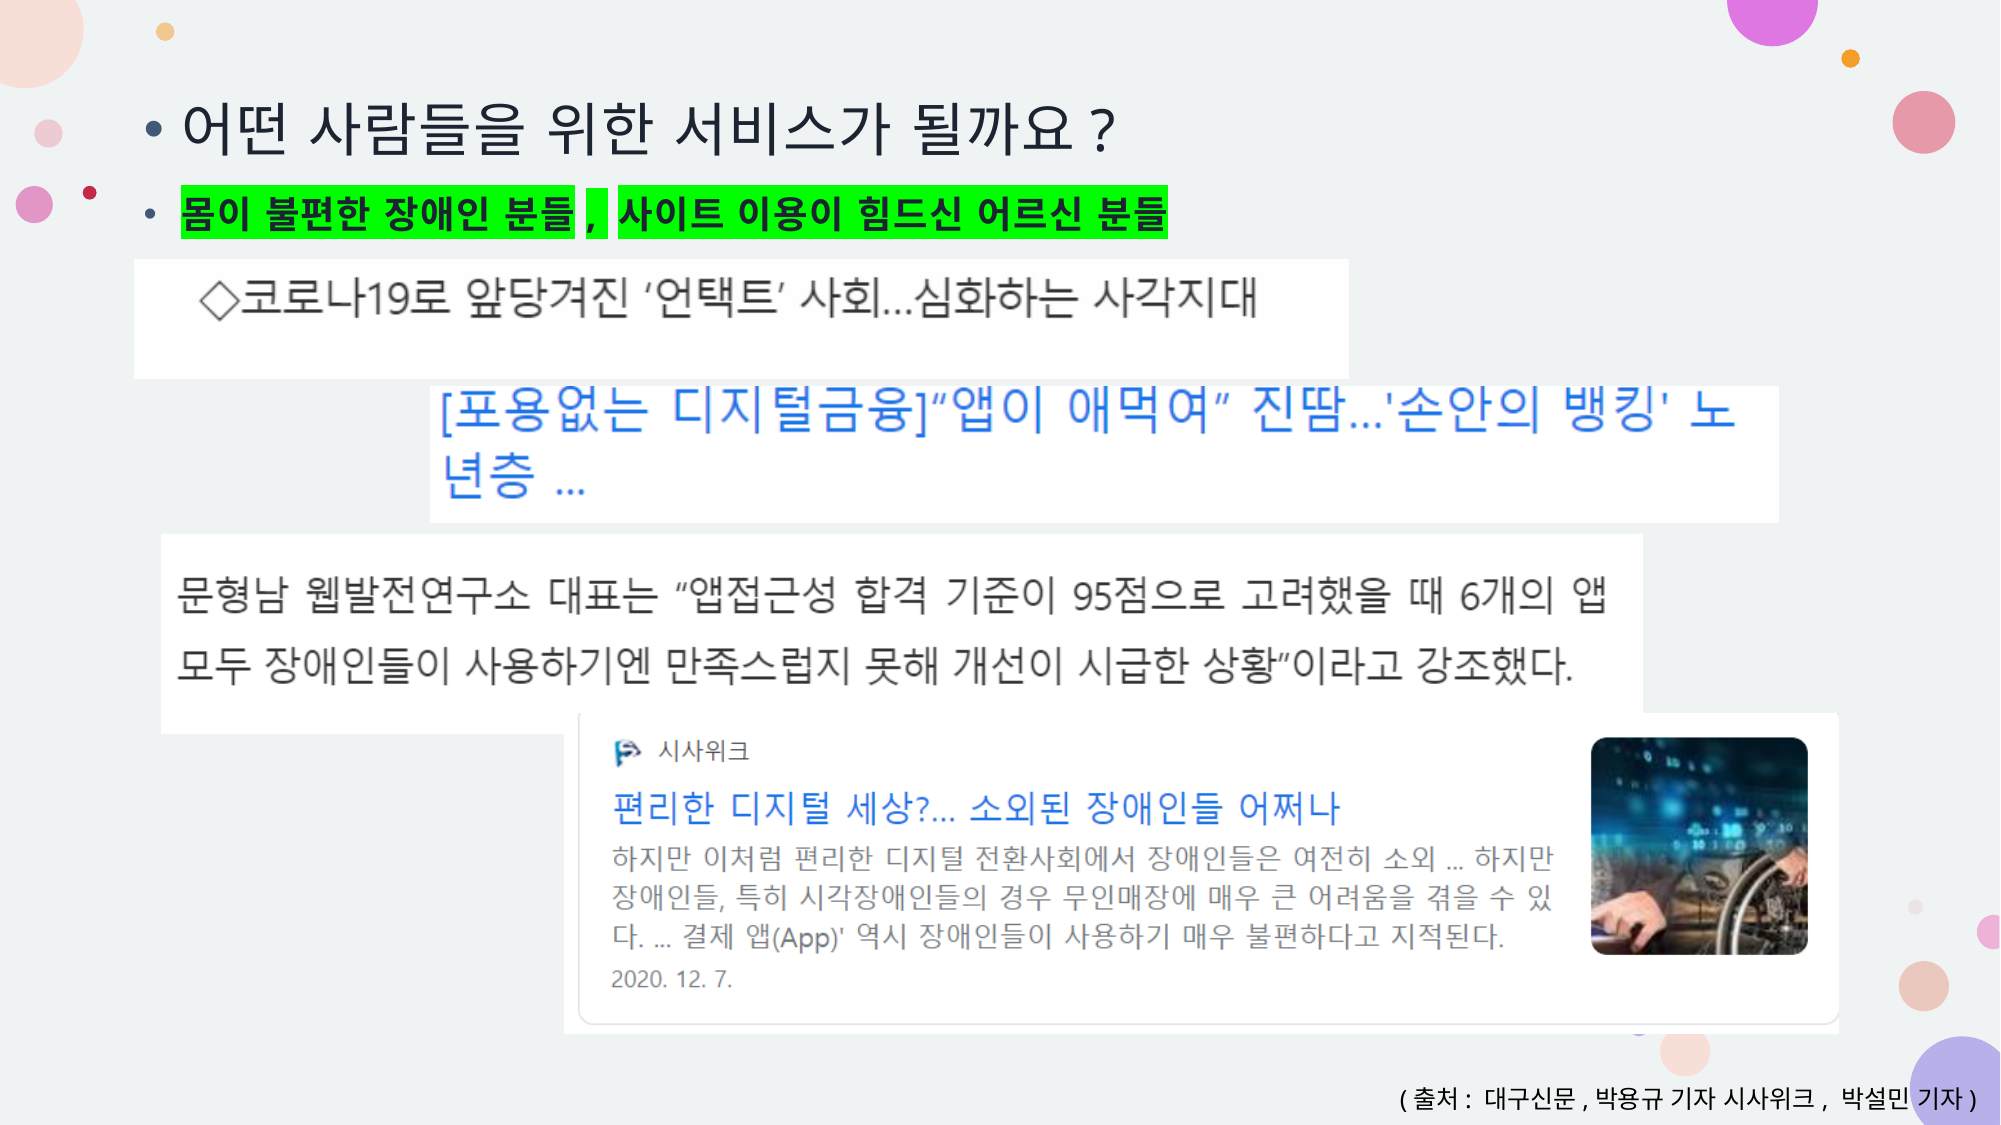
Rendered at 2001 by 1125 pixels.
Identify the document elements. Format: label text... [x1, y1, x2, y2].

picture [161, 534, 1839, 1034]
text_box (출처: 대구신문,박용규 기자 시사위크, 박설민 기자) [1378, 1075, 1992, 1121]
list 어떤 사람들을 위한 서비스가 될까요? 몸이 불편한 장애인 분들, 사이트 이용이 힘드신 어르신 분들 [125, 65, 1875, 999]
picture [429, 386, 1779, 523]
picture [133, 259, 1349, 379]
